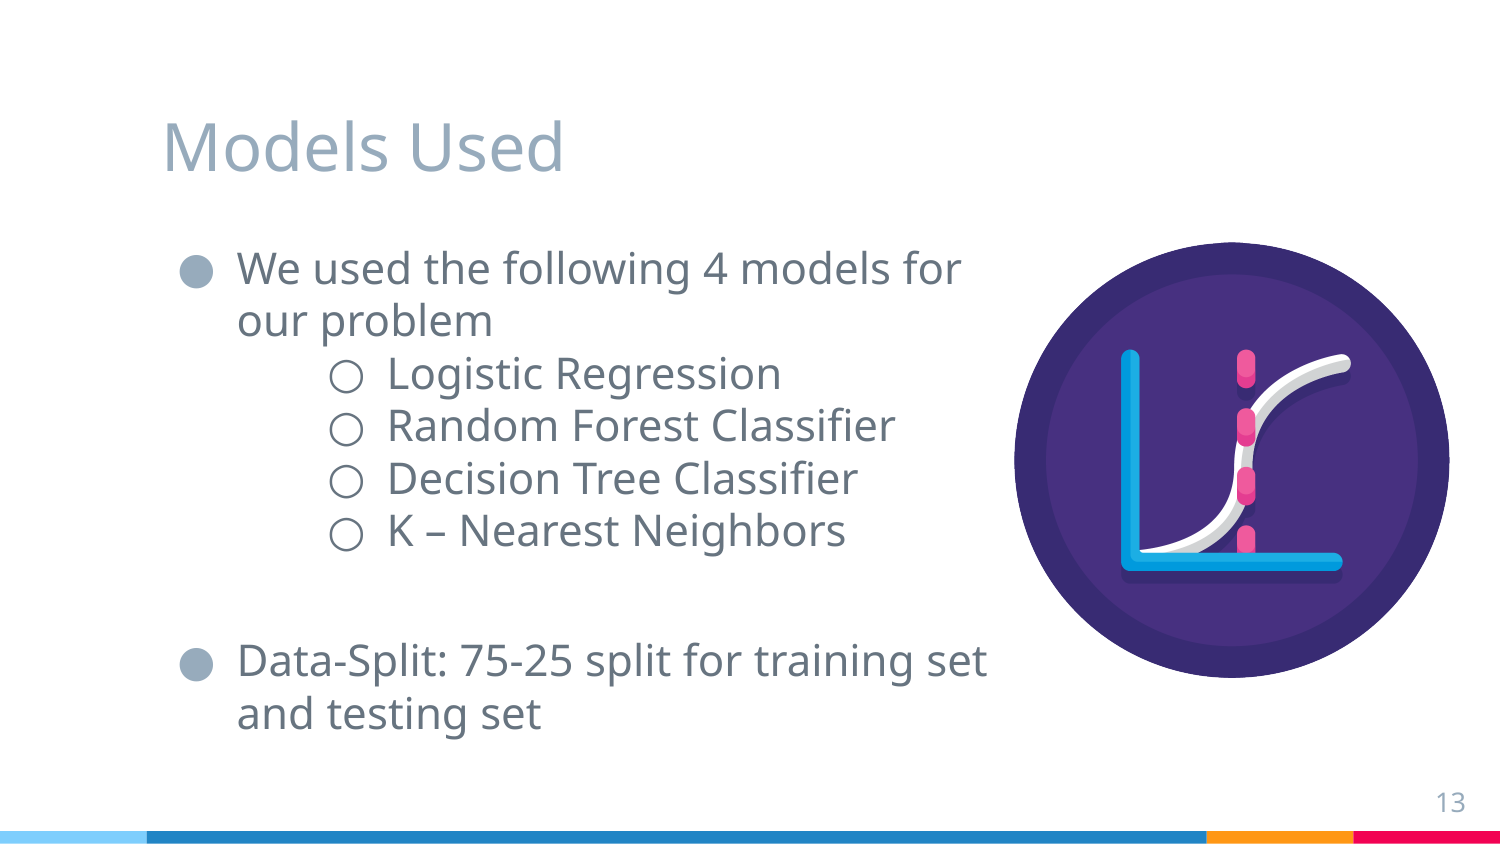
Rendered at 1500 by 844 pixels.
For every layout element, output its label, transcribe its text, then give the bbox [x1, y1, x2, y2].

title Models Used [146, 58, 1207, 200]
slide_number 13 [1391, 770, 1482, 822]
picture [1014, 242, 1451, 678]
list We used the following 4 models for our problem Logistic Regression Random Forest Classifier Decision Tree Classifier K – Nearest Neighbors Data-Split: 75-25 split for training set and testing set [146, 225, 1015, 809]
